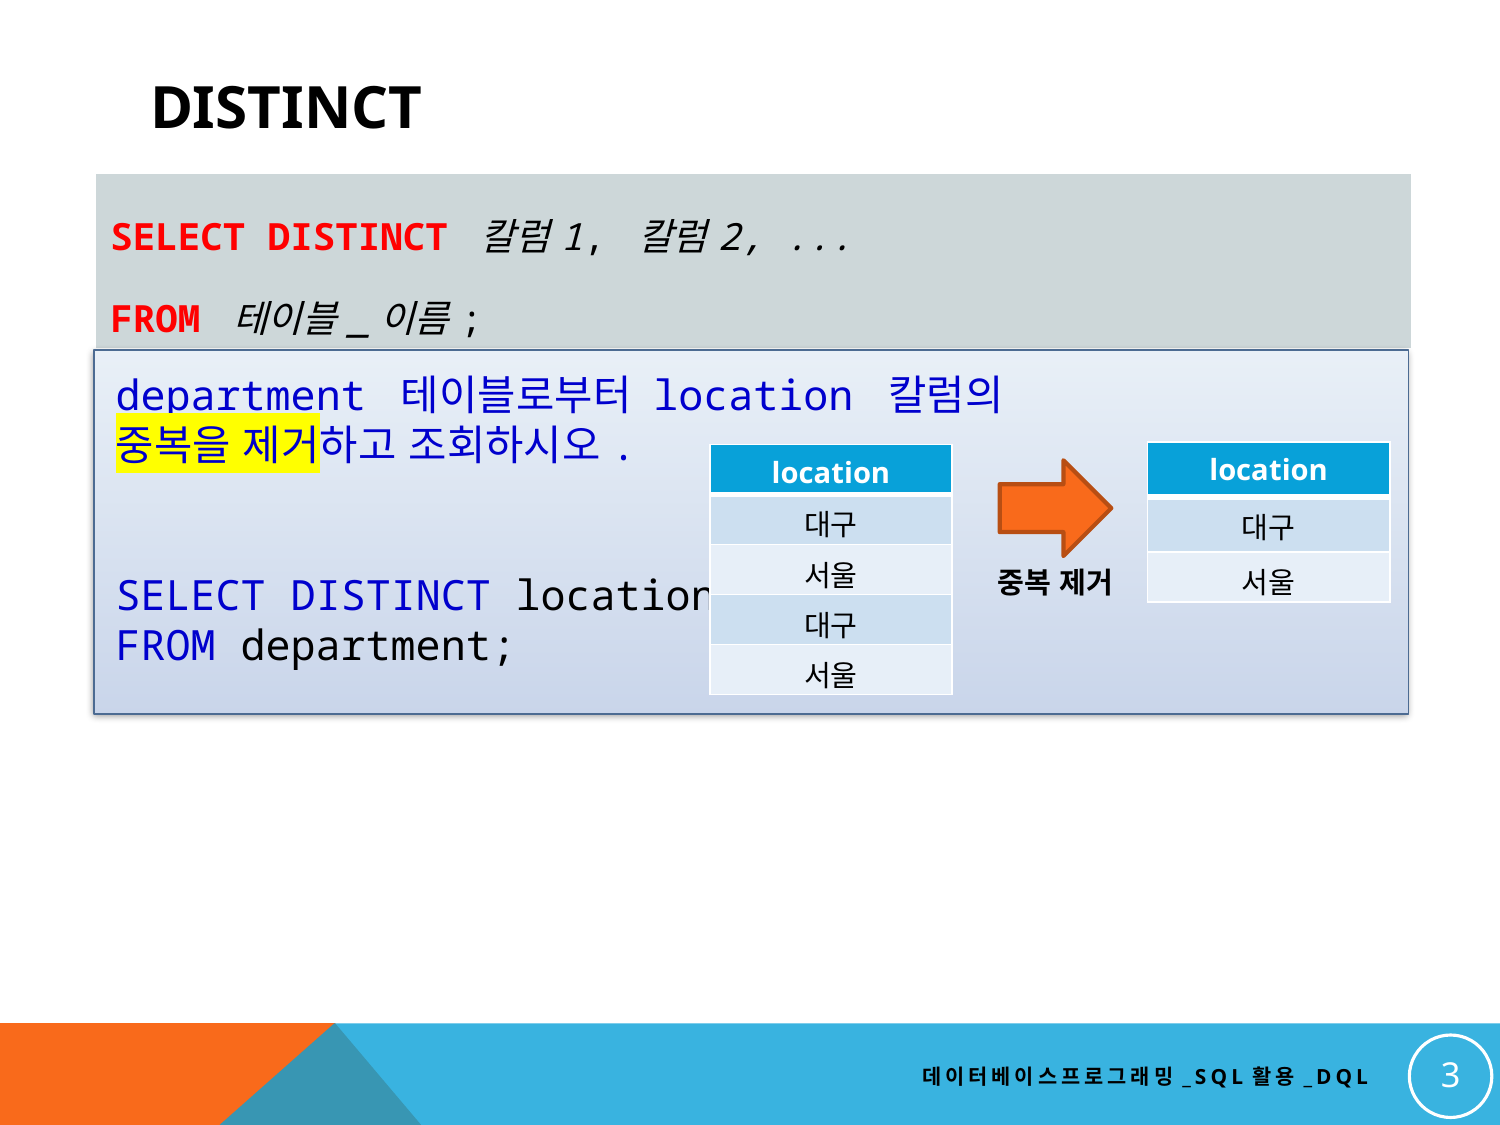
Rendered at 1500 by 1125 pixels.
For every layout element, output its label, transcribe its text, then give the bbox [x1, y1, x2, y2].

table_cell 서울 [711, 545, 951, 594]
table_header location [1148, 443, 1389, 494]
table_header location [711, 445, 951, 492]
table_cell 서울 [711, 645, 951, 694]
table_header SELECT DISTINCT 칼럼1, 칼럼2, ... FROM 테이블_이름; [96, 174, 1411, 348]
slide_number 3 [1407, 1033, 1494, 1120]
text_box [93, 349, 1409, 715]
table_cell 대구 [1148, 500, 1389, 551]
footer 데이터베이스프로그래밍_SQL활용_DQL [537, 1053, 1384, 1099]
text_box department 테이블로부터 location 칼럼의 중복을 제거하고 조회하시오. SELECT DISTINCT location FROM department; [100, 361, 1139, 677]
table_cell 서울 [1148, 553, 1389, 601]
text_box [997, 458, 1114, 558]
text_box 중복 제거 [967, 556, 1129, 607]
table_cell 대구 [711, 595, 951, 644]
table_cell 대구 [711, 497, 951, 544]
title DISTINCT [135, 60, 1369, 150]
